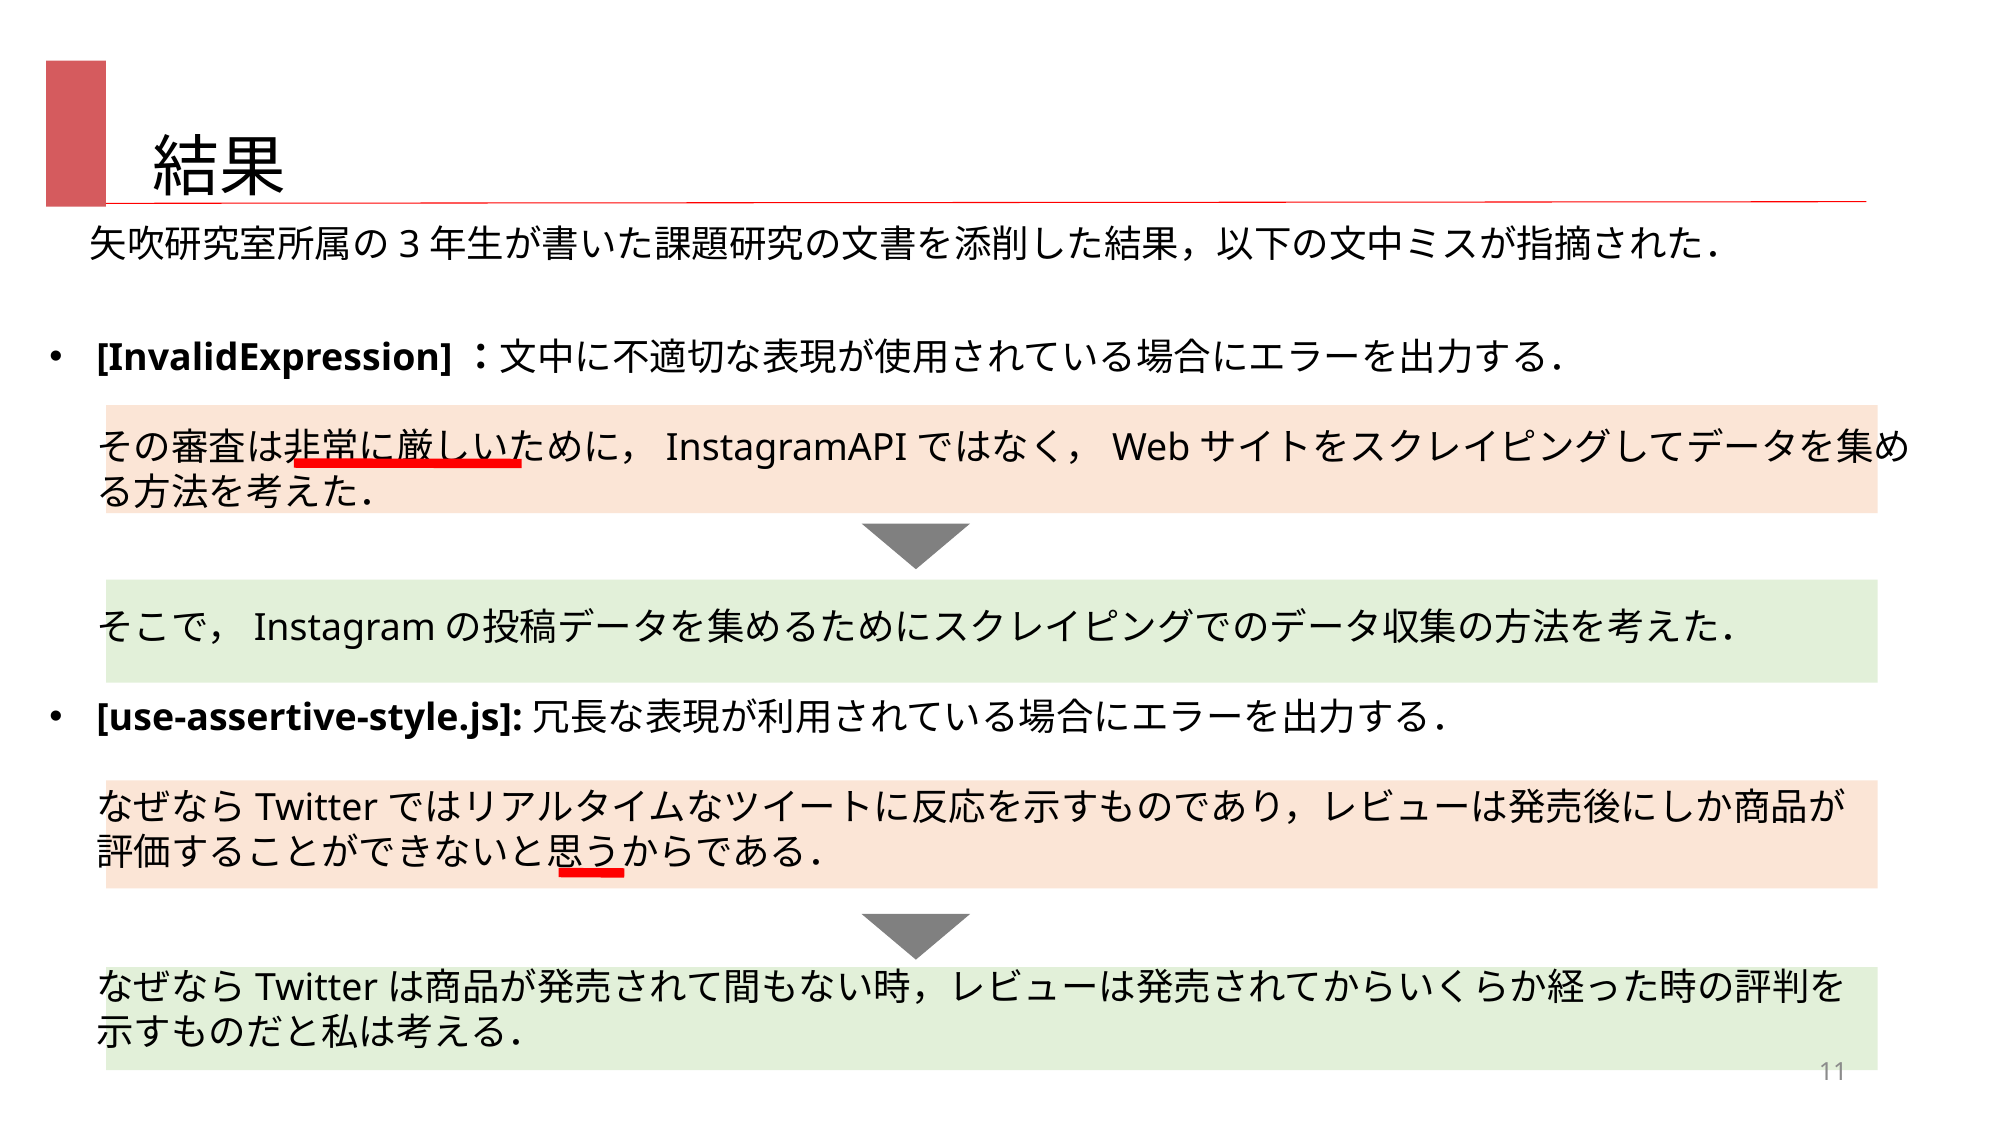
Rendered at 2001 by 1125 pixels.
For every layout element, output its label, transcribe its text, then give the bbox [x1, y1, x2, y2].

title 結果 [137, 59, 1863, 201]
title 結果 [137, 204, 1863, 278]
text_box [InvalidExpression]：文中に不適切な表現が使用されている場合にエラーを出力する． その審査は非常に厳しいために，InstagramAPIではなく，Webサイトをスクレイピングしてデータを集め る方法を考えた． そこで，Instagramの投稿データを集めるためにスクレイピングでのデータ収集の方法を考えた． [use-assertive-style.js]:冗長な表現が利用されている場合にエラーを出力する． なぜならTwitterではリアルタイムなツイートに反応を示すものであり，レビューは発売後にしか商品が 評価することができないと思うからである． なぜならTwitterは商品が発売されて間もない時，レビューは発売されてからいくらか経った時の評判を 示すものだと私は考える． [34, 325, 1926, 1125]
text_box 矢吹研究室所属の3年生が書いた課題研究の文書を添削した結果，以下の文中ミスが指摘された． [75, 212, 1757, 272]
text_box [45, 59, 107, 208]
